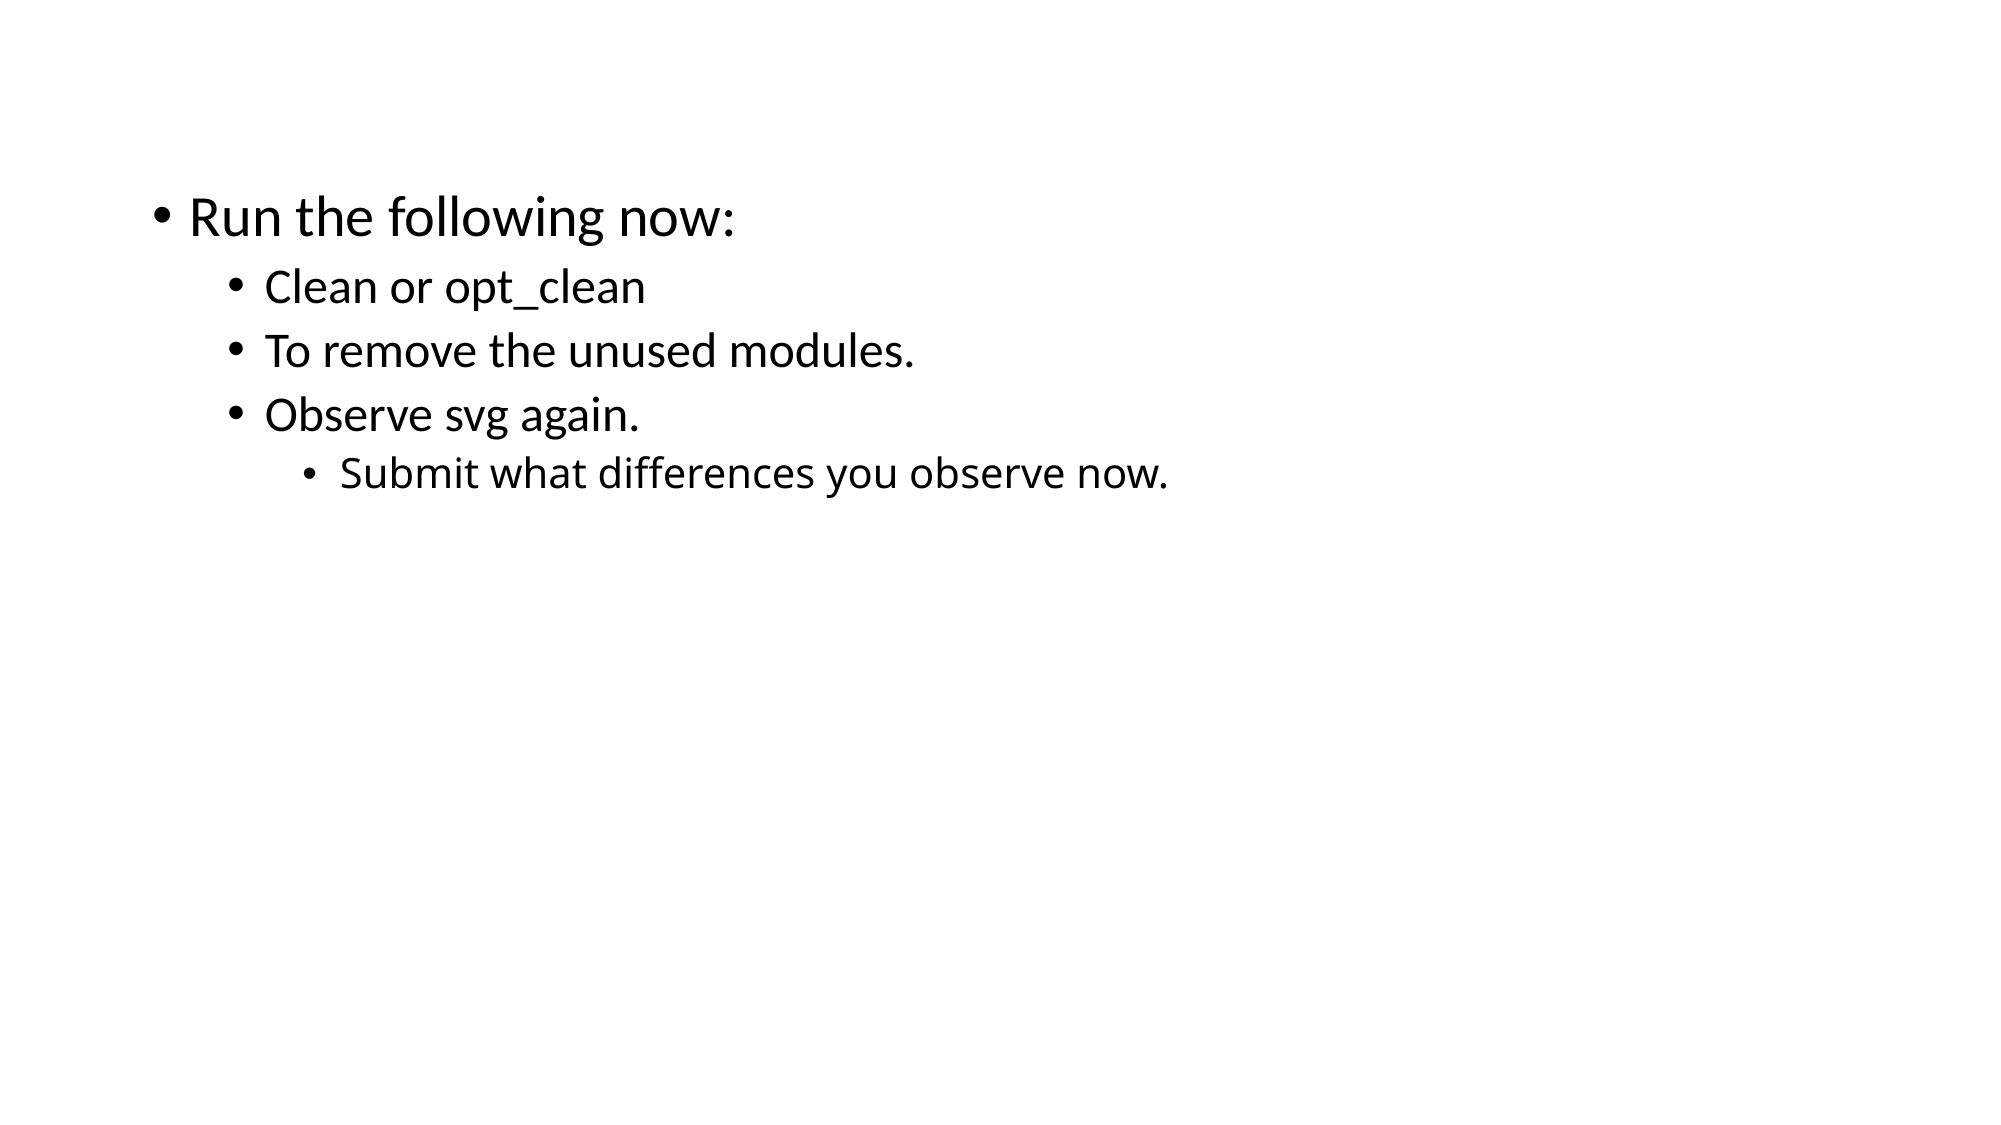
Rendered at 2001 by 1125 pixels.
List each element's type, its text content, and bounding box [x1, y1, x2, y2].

list Run the following now: Clean or opt_clean To remove the unused modules. Observe svg again. Submit what differences you observe now. [137, 179, 1863, 1014]
